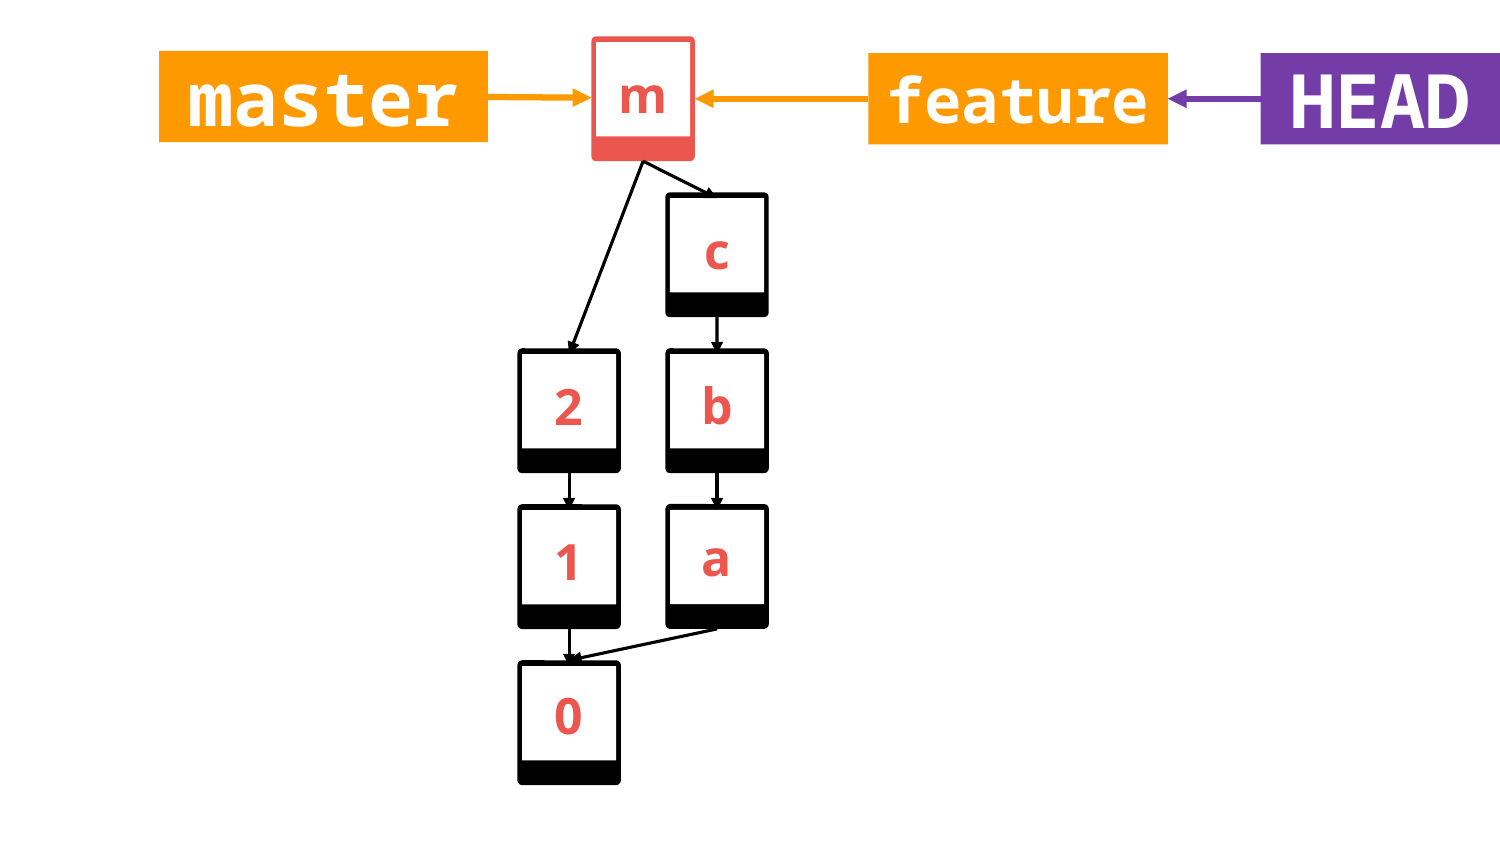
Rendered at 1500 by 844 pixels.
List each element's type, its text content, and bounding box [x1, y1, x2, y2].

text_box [591, 36, 696, 159]
text_box HEAD [1260, 53, 1500, 145]
text_box feature [868, 53, 1168, 145]
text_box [665, 192, 769, 318]
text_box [517, 504, 622, 630]
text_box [665, 503, 770, 630]
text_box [517, 348, 622, 474]
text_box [568, 628, 718, 661]
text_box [645, 160, 718, 199]
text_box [568, 160, 644, 355]
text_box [665, 348, 770, 474]
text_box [517, 660, 622, 786]
text_box master [159, 50, 488, 143]
